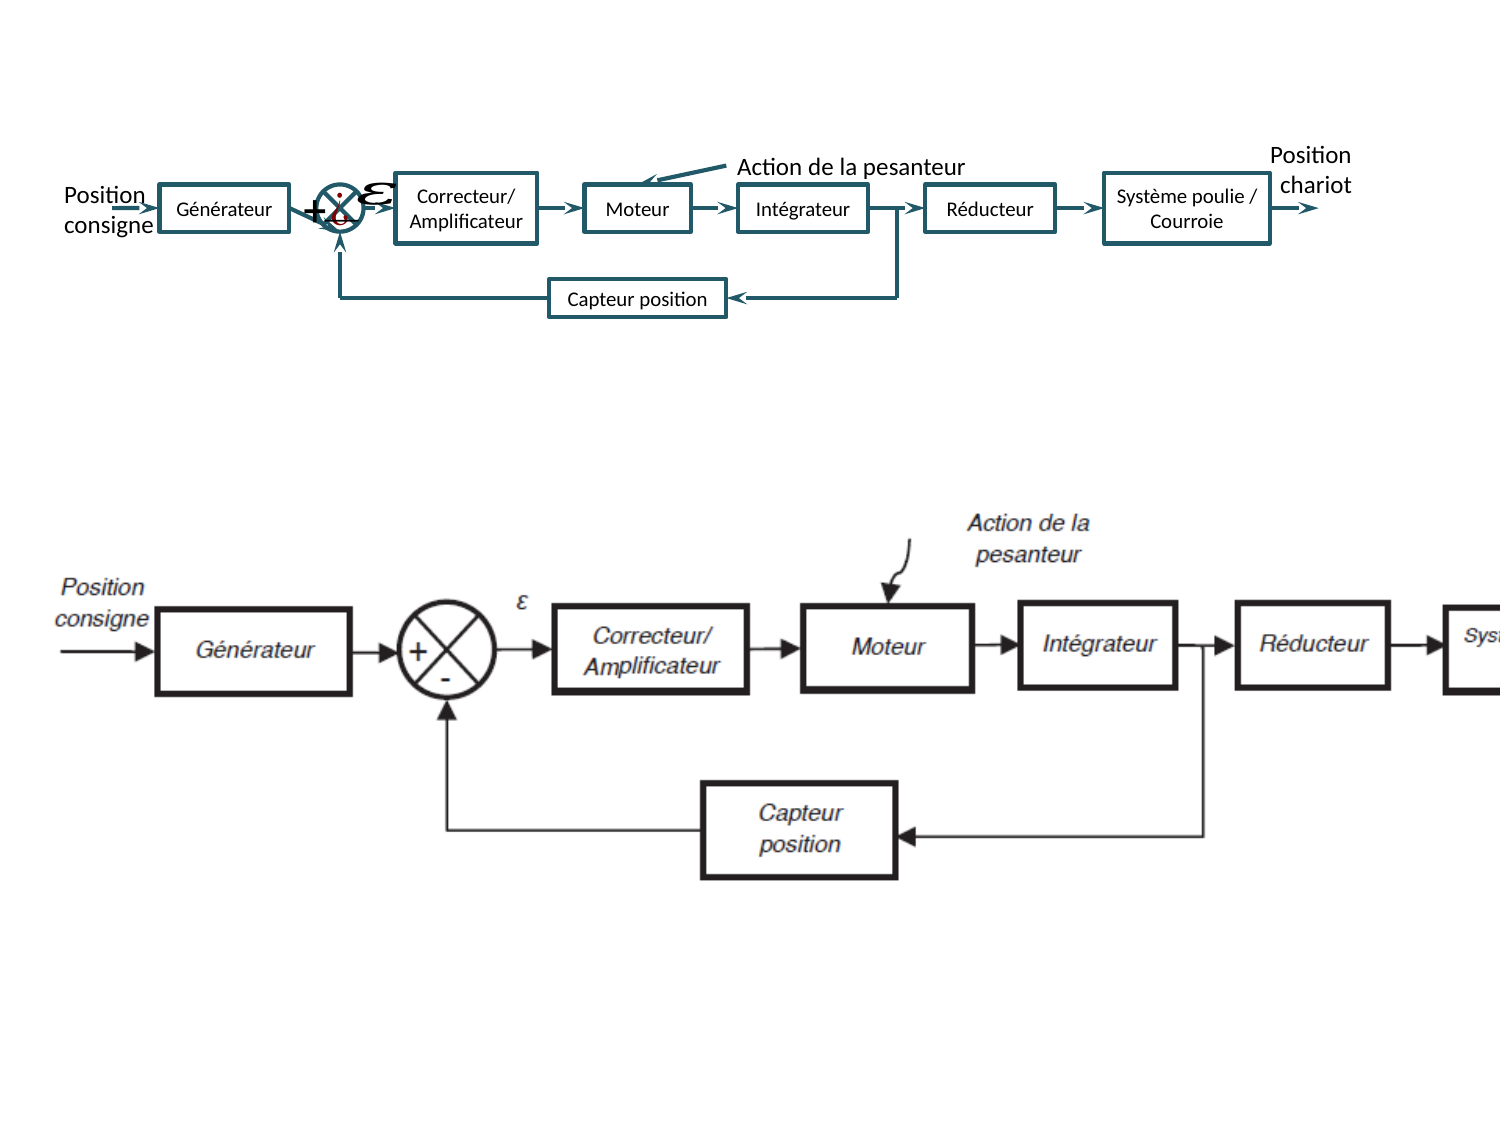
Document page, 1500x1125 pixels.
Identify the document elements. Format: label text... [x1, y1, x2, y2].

text_box Moteur [582, 182, 693, 234]
text_box Position consigne [49, 170, 195, 246]
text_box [637, 165, 727, 185]
text_box Action de la pesanteur [705, 142, 982, 188]
text_box Capteur position [547, 277, 728, 319]
text_box Intégrateur [736, 188, 870, 234]
text_box Réducteur [923, 182, 1057, 234]
text_box [315, 182, 366, 234]
text_box Position chariot [1221, 131, 1367, 206]
text_box Correcteur/ Amplificateur [393, 171, 539, 246]
text_box Générateur [195, 182, 291, 234]
text_box Système poulie / Courroie [1102, 171, 1272, 246]
picture [0, 467, 1500, 902]
